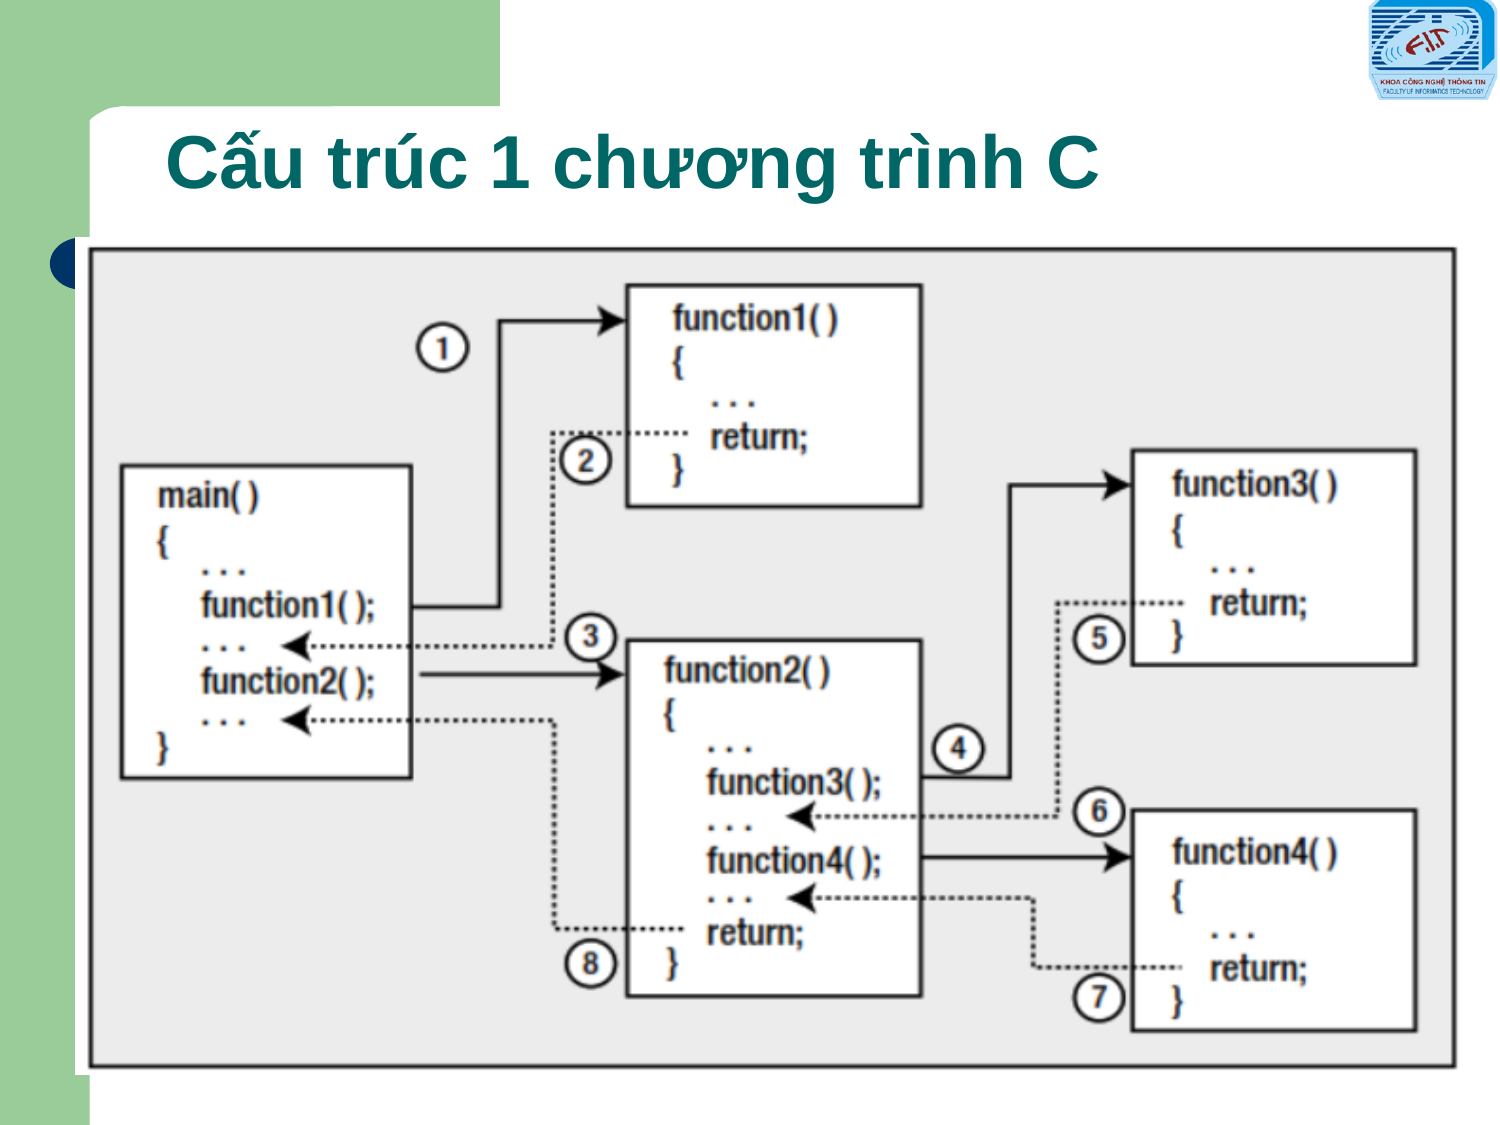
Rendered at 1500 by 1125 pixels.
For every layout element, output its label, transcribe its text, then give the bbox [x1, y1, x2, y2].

picture [1368, 0, 1498, 100]
title Cấu trúc 1 chương trình C [150, 99, 1225, 213]
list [74, 237, 1463, 1076]
